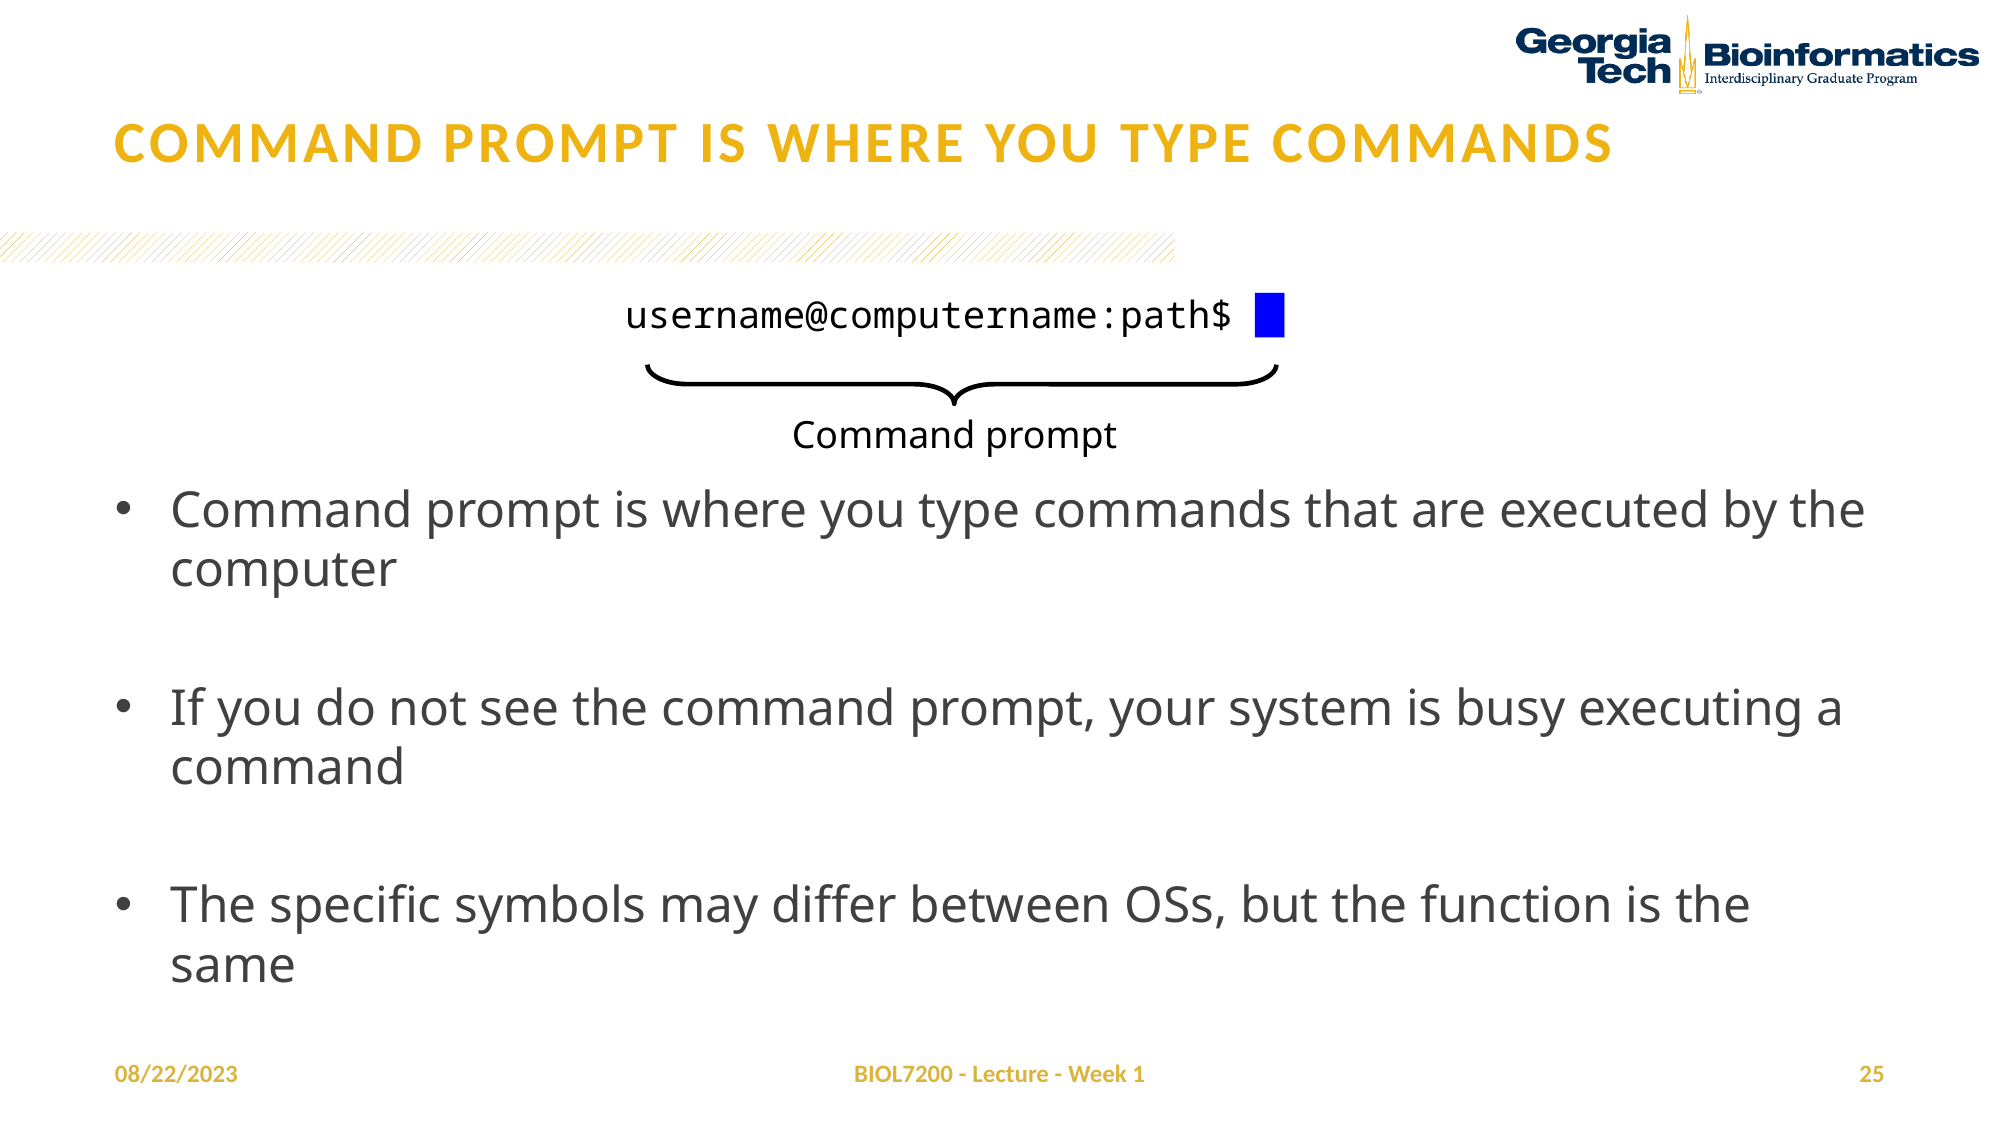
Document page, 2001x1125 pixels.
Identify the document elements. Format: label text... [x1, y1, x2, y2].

list Command prompt is where you type commands that are executed by the computer If you do not see the command prompt, your system is busy executing a command The specific symbols may differ between OSs, but the function is the same [99, 262, 1900, 1005]
footer BIOL7200 - Lecture - Week 1 [683, 1042, 1317, 1103]
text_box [601, 282, 1308, 465]
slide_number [99, 1042, 567, 1103]
title Command Prompt is where you type commands [99, 45, 1900, 233]
slide_number 25 [1433, 1042, 1900, 1103]
picture [1516, 15, 1979, 94]
